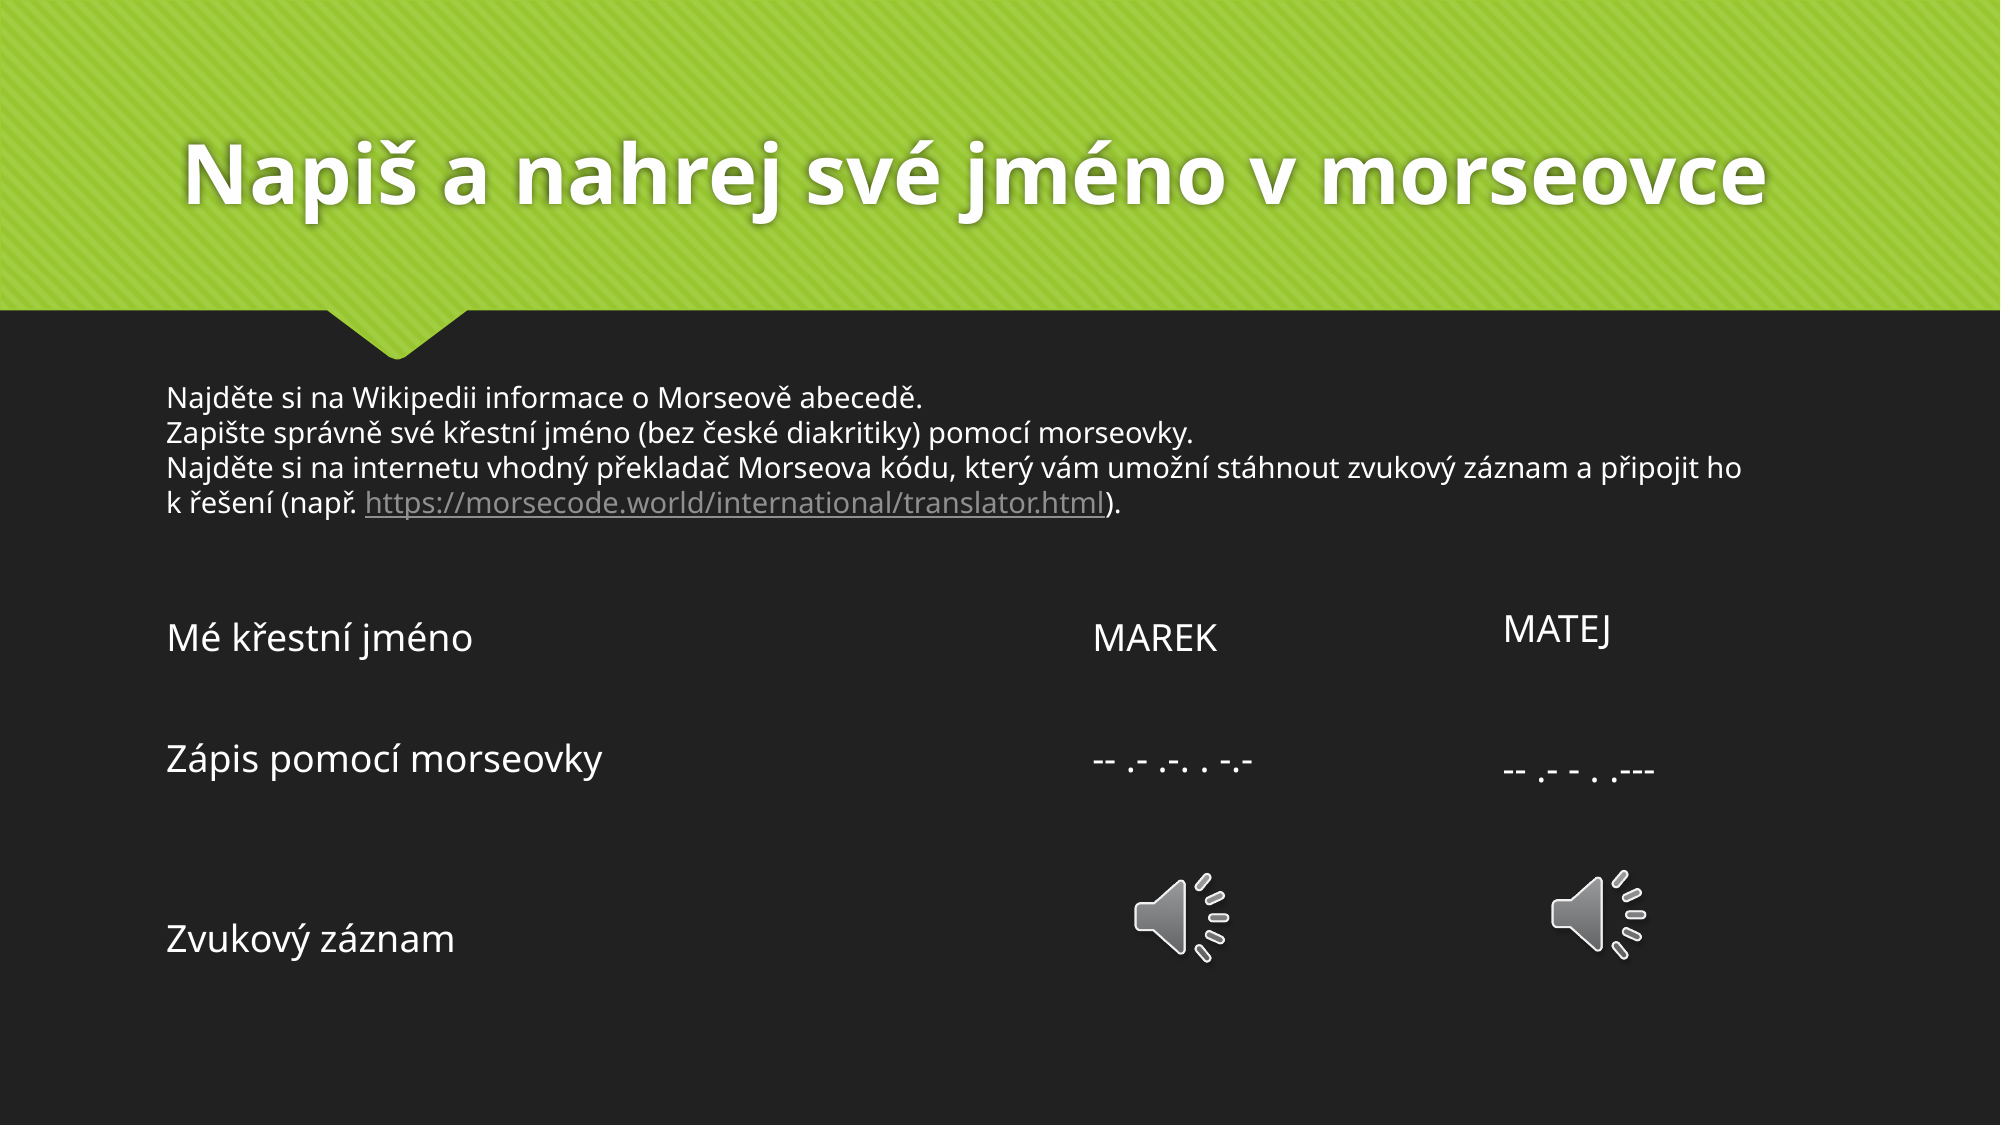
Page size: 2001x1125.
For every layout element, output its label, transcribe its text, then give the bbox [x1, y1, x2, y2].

title Napiš a nahrej své jméno v morseovce [38, 69, 1936, 229]
text_box Zvukový záznam [151, 907, 719, 968]
text_box Najděte si na Wikipedii informace o Morseově abecedě. Zapište správně své křestní jméno (bez české diakritiky) pomocí morseovky. Najděte si na internetu vhodný překladač Morseova kódu, který vám umožní stáhnout zvukový záznam a připojit ho k řešení (např. https://morsecode.world/international/translator.html). [151, 372, 1852, 532]
text_box -- .- - . .--- [1487, 737, 1680, 798]
text_box MATEJ [1487, 597, 1805, 659]
text_box Zápis pomocí morseovky [151, 727, 719, 788]
picture [1, 1, 1999, 357]
picture [1551, 867, 1652, 968]
picture [1134, 870, 1236, 971]
text_box -- .- .-. . -.- [1077, 727, 1293, 788]
text_box Mé křestní jméno [151, 606, 618, 667]
text_box MAREK [1077, 606, 1899, 667]
